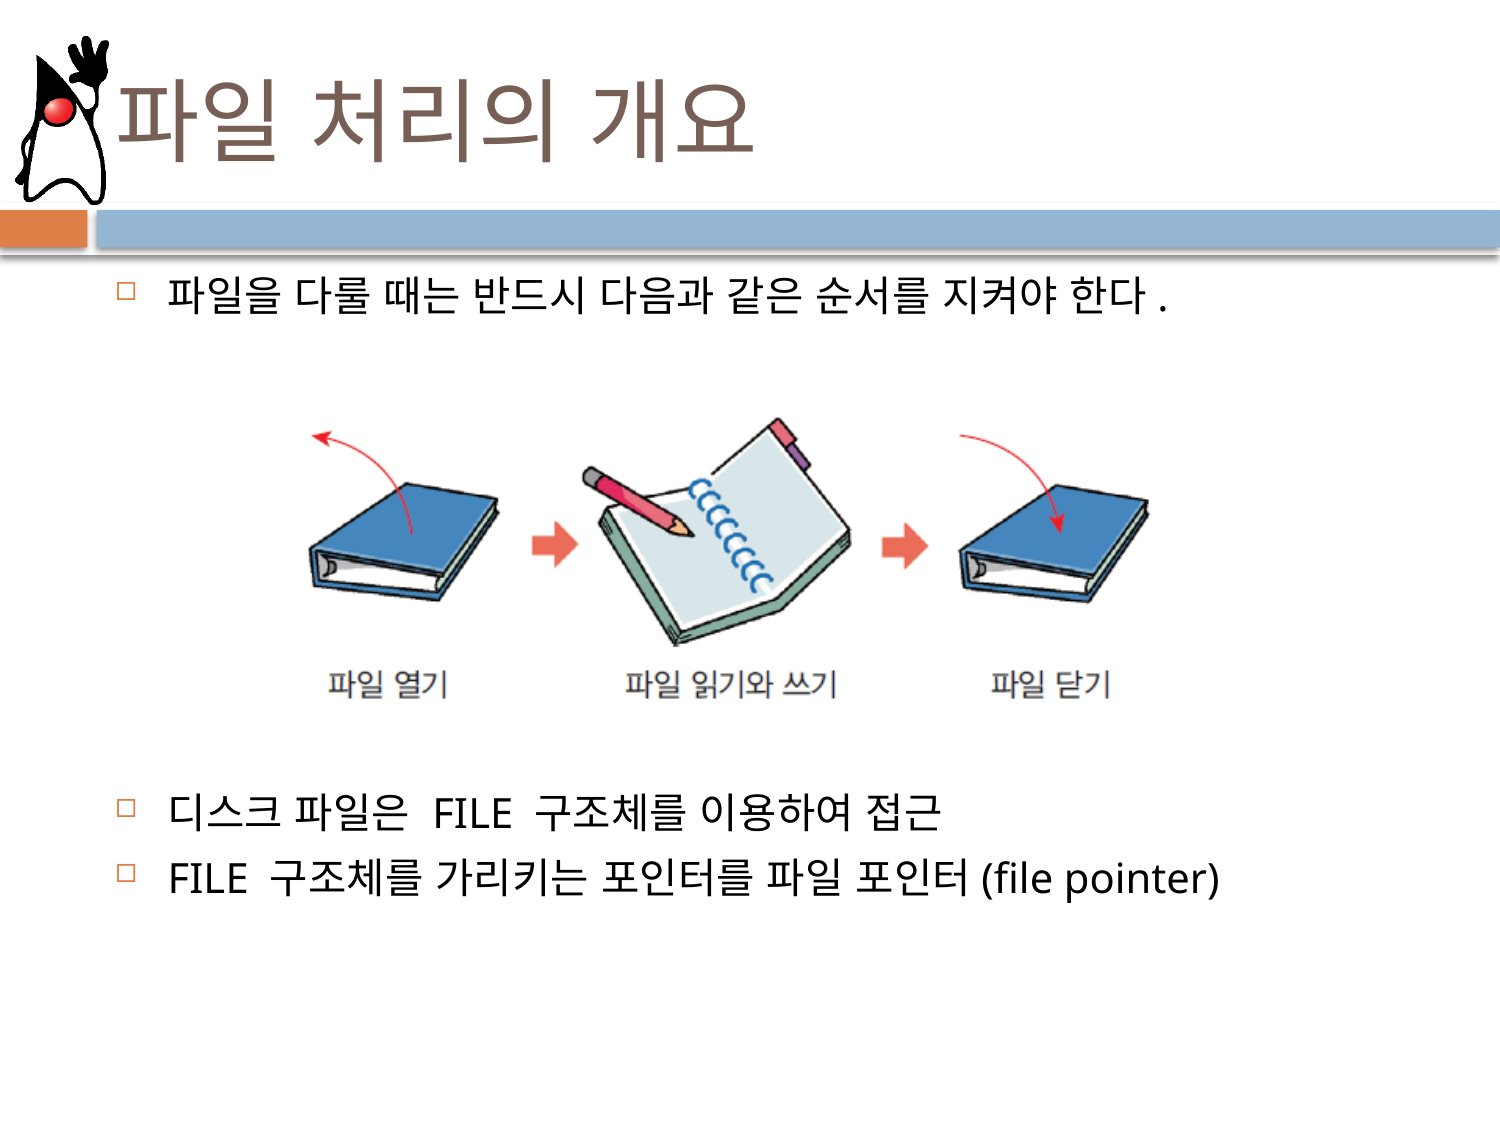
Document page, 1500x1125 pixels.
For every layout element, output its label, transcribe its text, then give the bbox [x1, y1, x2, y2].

picture [15, 36, 109, 205]
list 파일을 다룰 때는 반드시 다음과 같은 순서를 지켜야 한다. 디스크 파일은 FILE 구조체를 이용하여 접근 FILE 구조체를 가리키는 포인터를 파일 포인터(file pointer) [100, 262, 1438, 1000]
picture [206, 349, 1214, 724]
title 파일 처리의 개요 [100, 37, 1438, 200]
